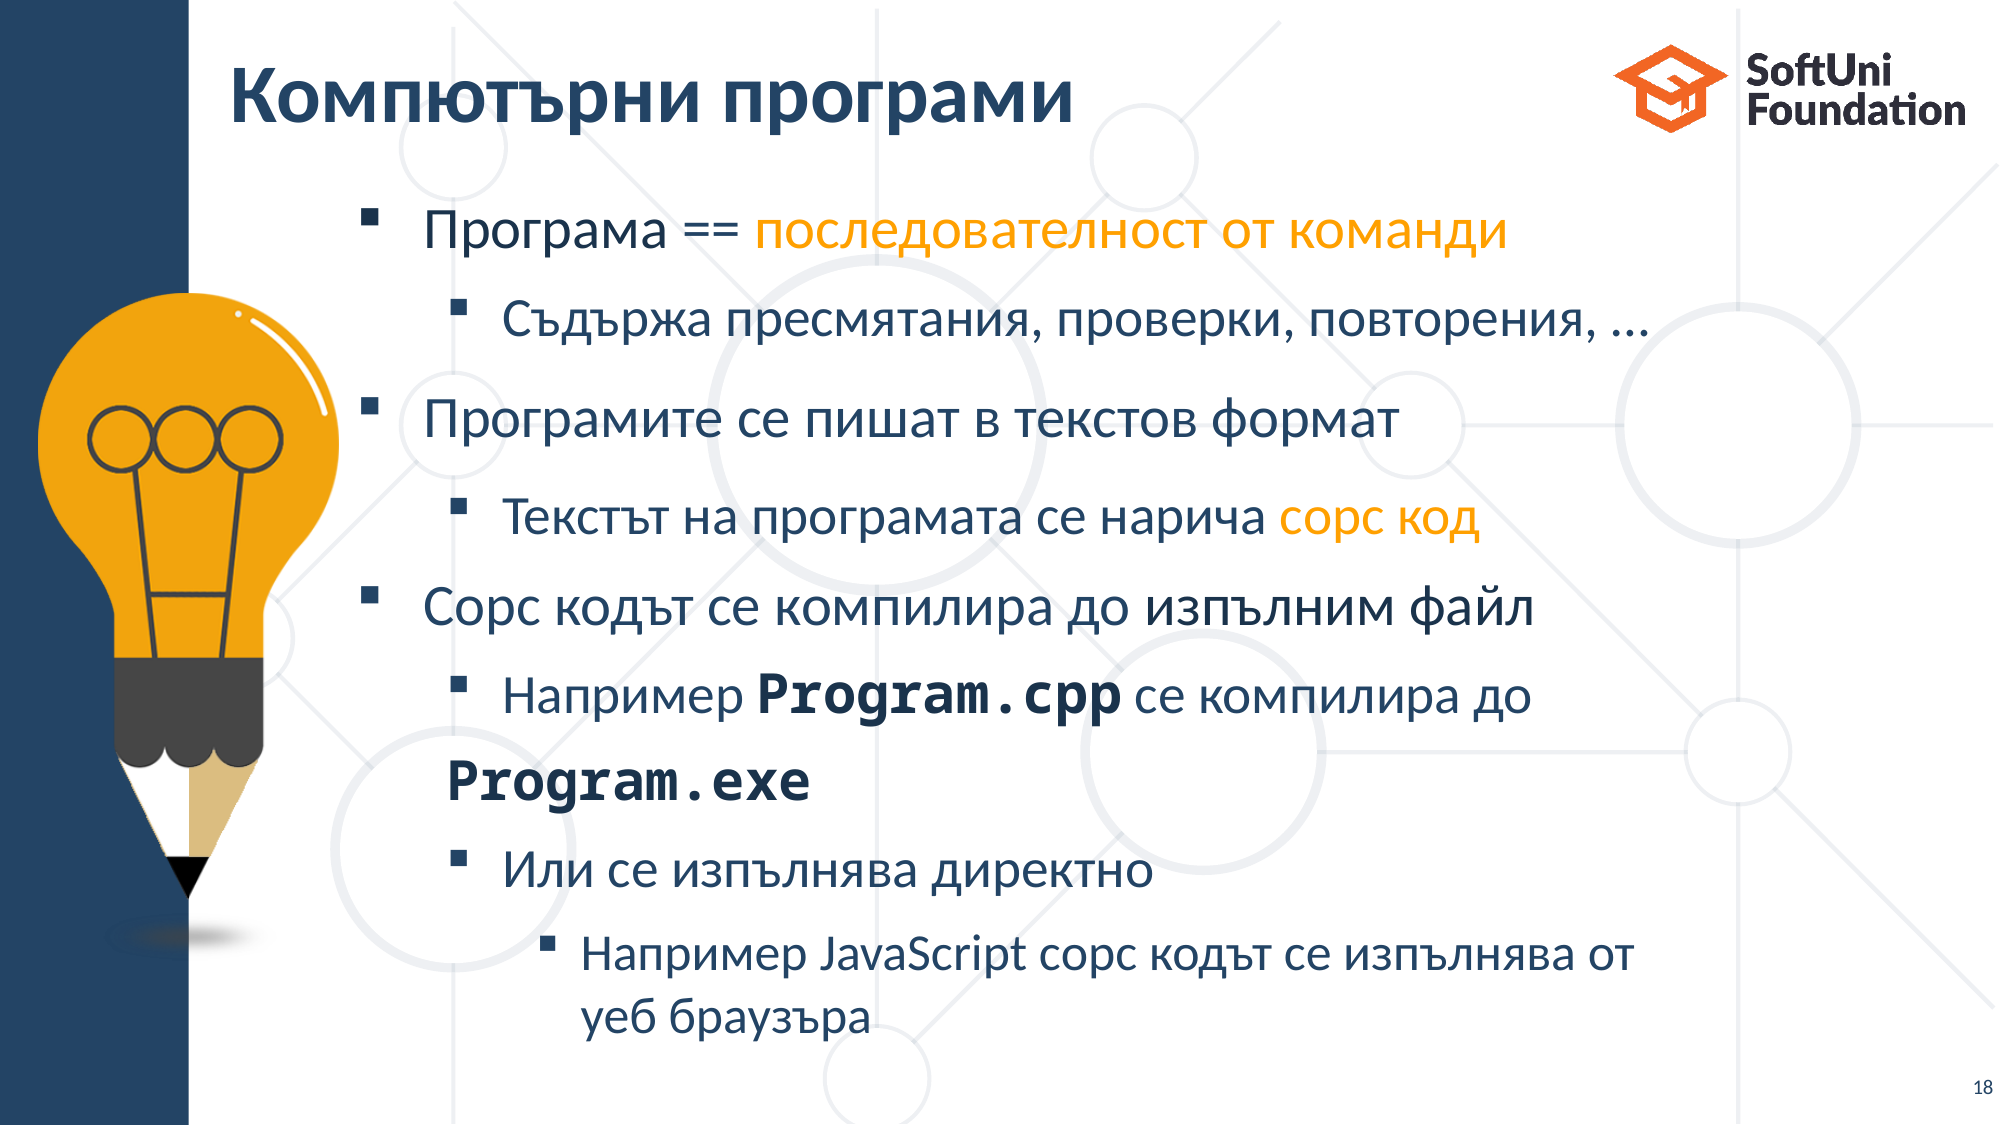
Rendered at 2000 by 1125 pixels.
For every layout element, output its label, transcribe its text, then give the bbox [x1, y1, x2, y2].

picture [38, 293, 338, 961]
slide_number 18 [1929, 1070, 2000, 1103]
list Програма == последователност от команди Съдържа пресмятания, проверки, повторения, … Програмите се пишат в текстов формат Текстът на програмата се нарича сорс код Сорс кодът се компилира до изпълним файл Например Program.cpp се компилира до Program.exe Или се изпълнява директно Например JavaScript сорс кодът се изпълнява от уеб браузъра [338, 183, 1968, 1050]
picture [1613, 44, 1965, 133]
title Компютърни програми [212, 16, 1591, 162]
